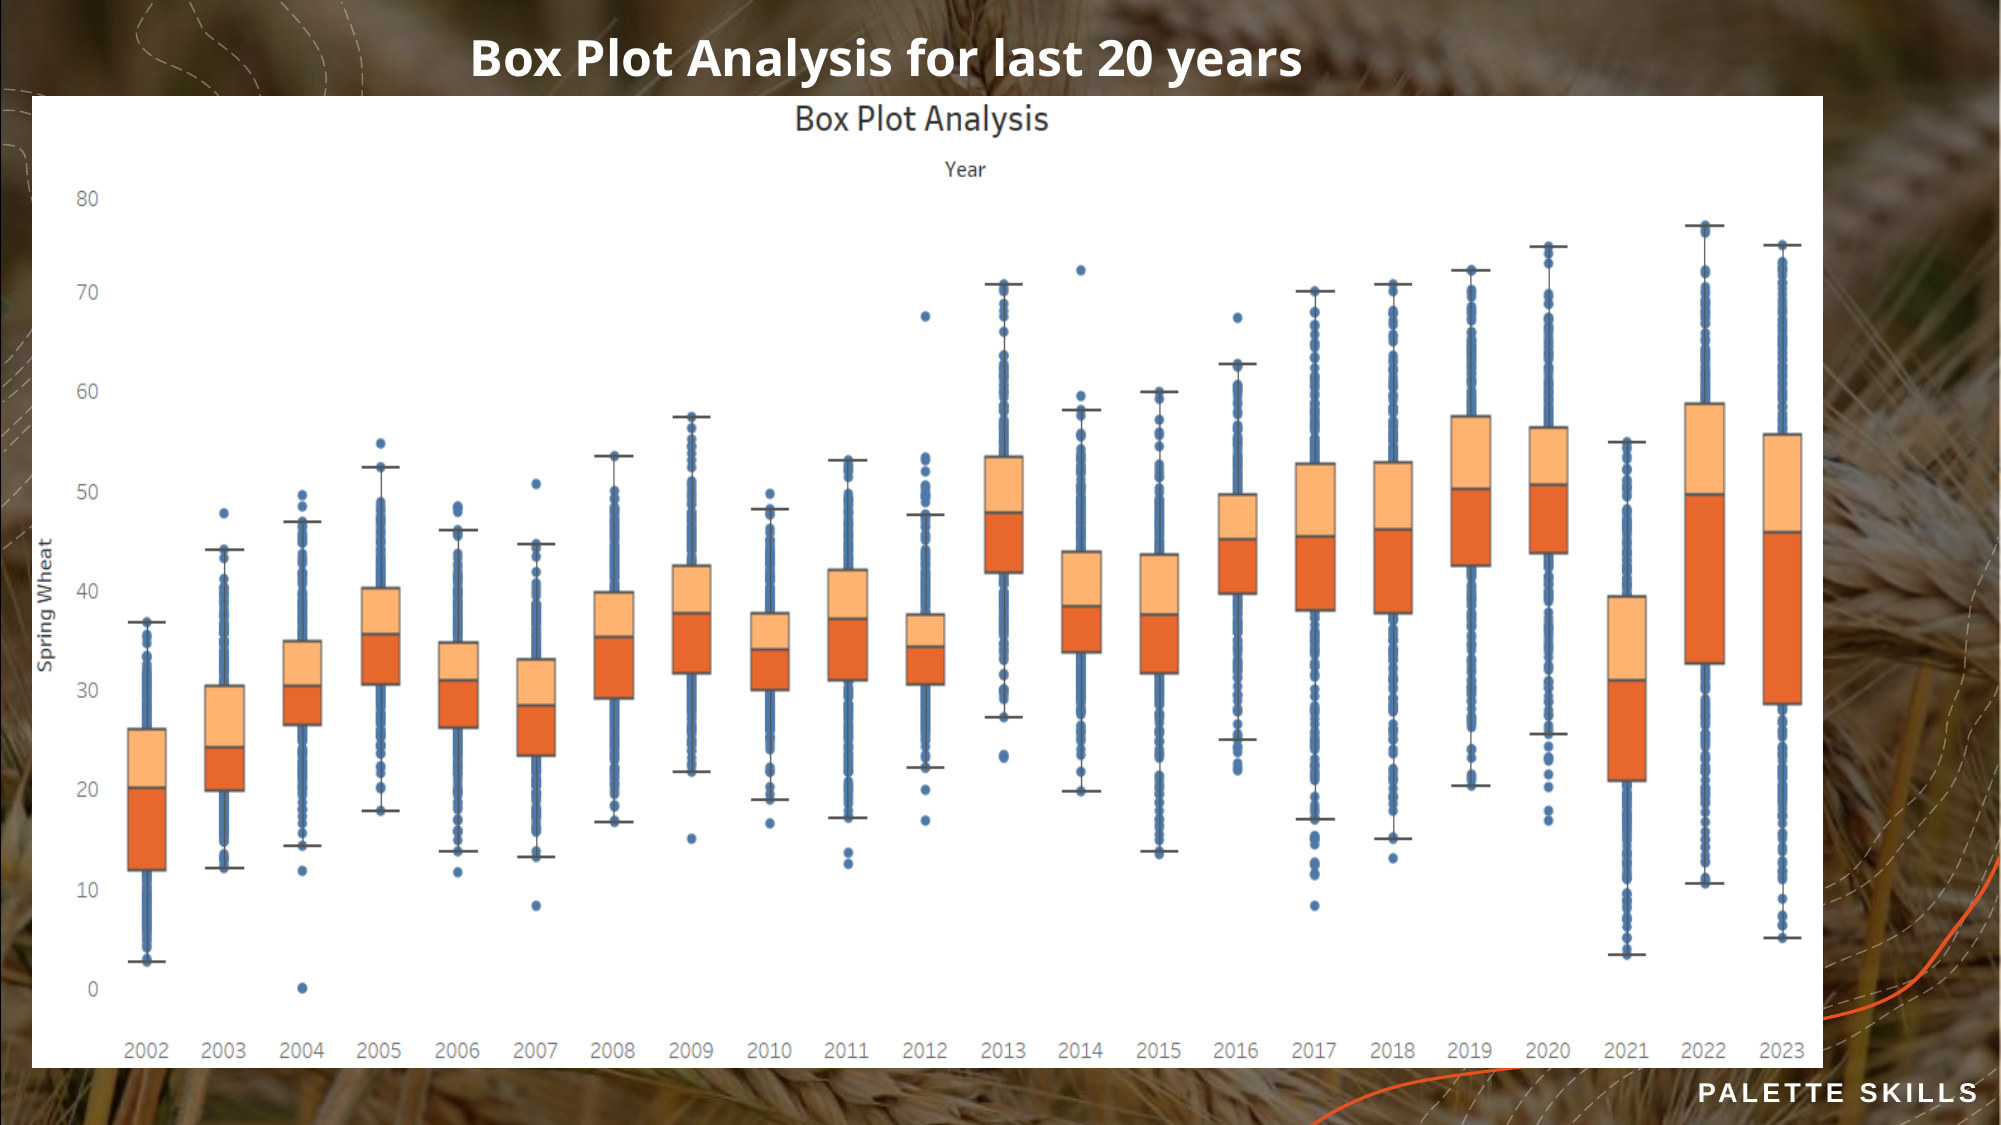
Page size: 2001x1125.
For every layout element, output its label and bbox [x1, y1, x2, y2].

text_box [1, 2, 363, 549]
text_box [1309, 537, 2000, 1125]
picture [1, 0, 2000, 1125]
